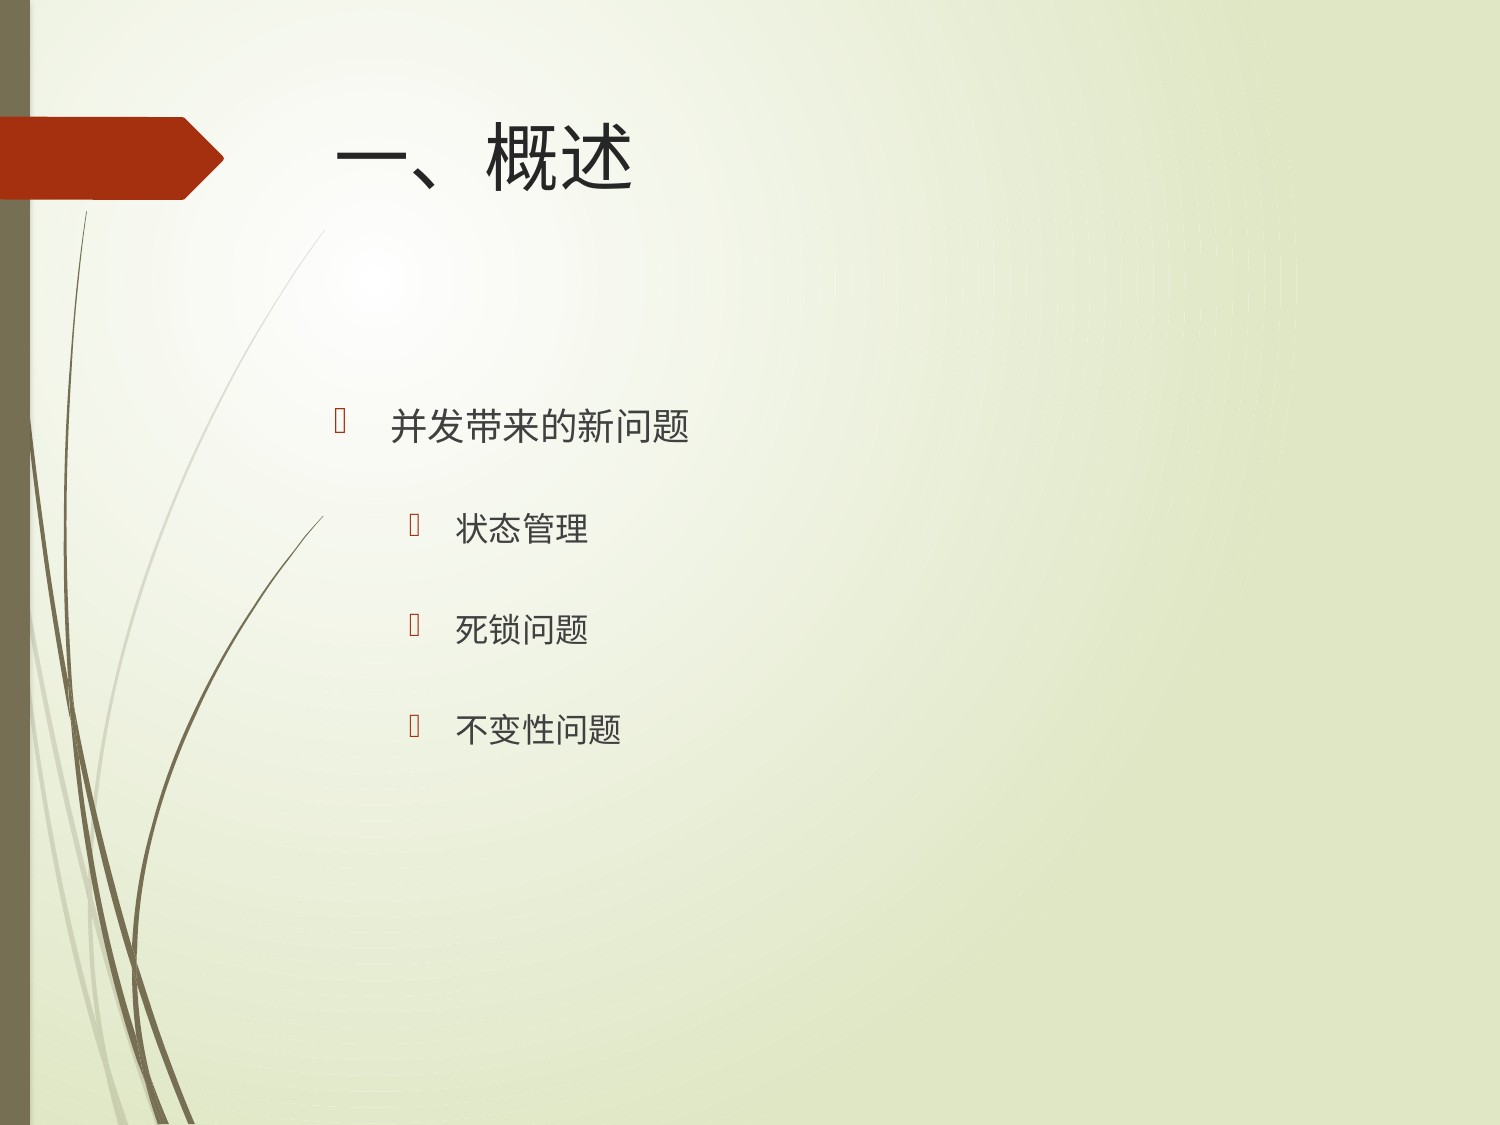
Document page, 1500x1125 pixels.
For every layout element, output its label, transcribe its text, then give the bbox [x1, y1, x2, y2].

title 一、概述 [319, 102, 1400, 313]
list 并发带来的新问题 状态管理 死锁问题 不变性问题 [318, 350, 1400, 970]
